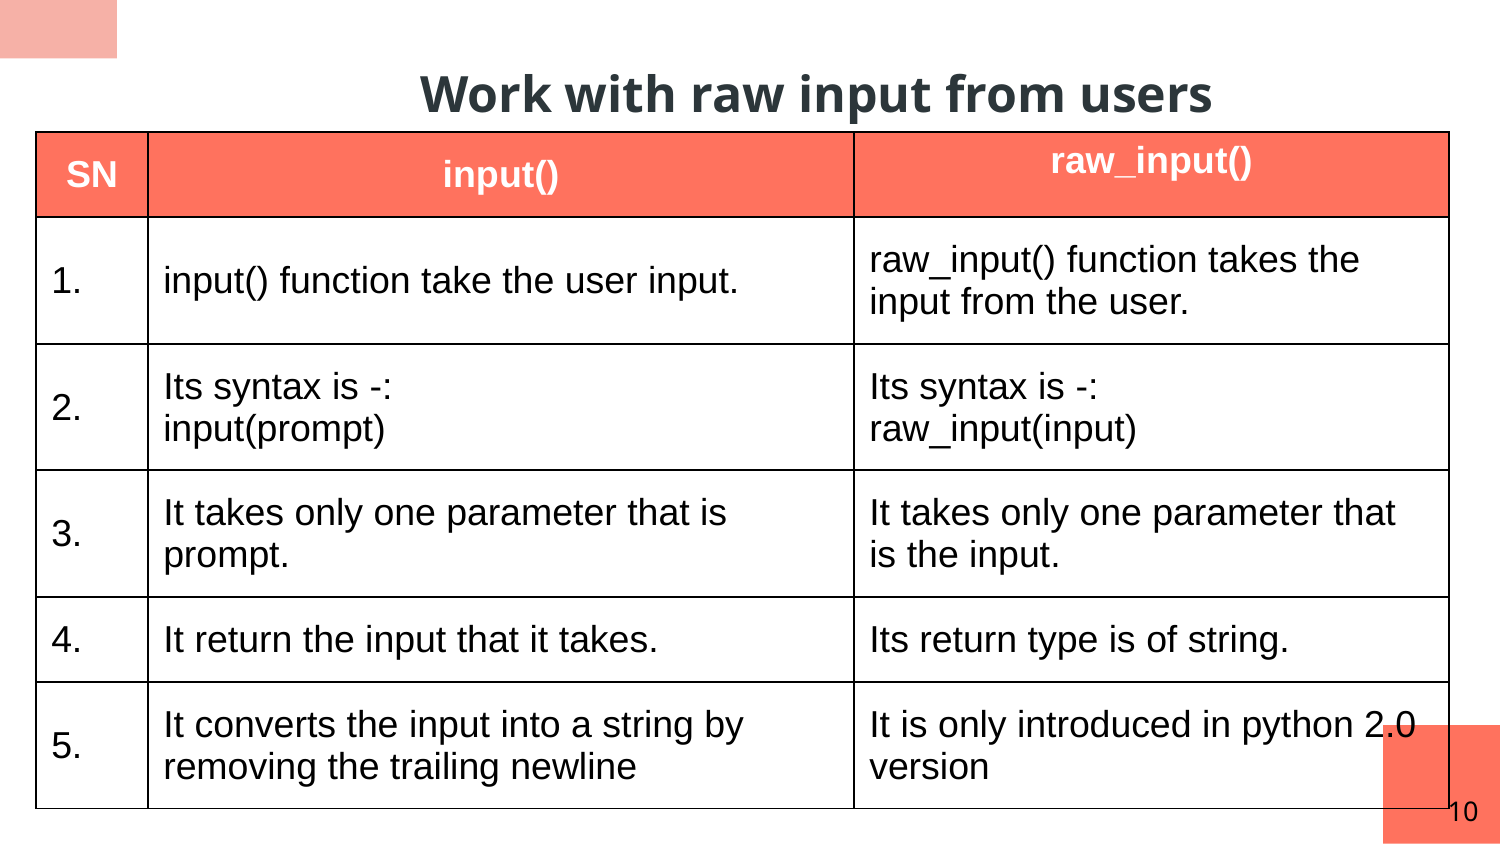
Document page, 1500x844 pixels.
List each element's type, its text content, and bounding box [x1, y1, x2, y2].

table_cell It converts the input into a string by removing the trailing newline [149, 683, 853, 808]
table_header SN [37, 133, 147, 216]
table_cell It return the input that it takes. [149, 598, 853, 681]
slide_number 10 [1403, 779, 1494, 844]
table_header input() [149, 133, 853, 216]
table_cell It takes only one parameter that is prompt. [149, 471, 853, 596]
table_cell 4. [37, 598, 147, 681]
table_cell 3. [37, 471, 147, 596]
table_cell It is only introduced in python 2.0 version [855, 683, 1448, 808]
table_cell Its return type is of string. [855, 598, 1448, 681]
table_cell Its syntax is -: raw_input(input) [855, 345, 1448, 469]
title Work with raw input from users [140, 27, 1494, 159]
table_cell It takes only one parameter that is the input. [855, 471, 1448, 596]
table_cell 1. [37, 218, 147, 343]
table_cell 5. [37, 683, 147, 808]
table_cell input() function take the user input. [149, 218, 853, 343]
table_cell raw_input() function takes the input from the user. [855, 218, 1448, 343]
table_cell Its syntax is -: input(prompt) [149, 345, 853, 469]
table_cell 2. [37, 345, 147, 469]
table_header raw_input() [855, 133, 1448, 216]
